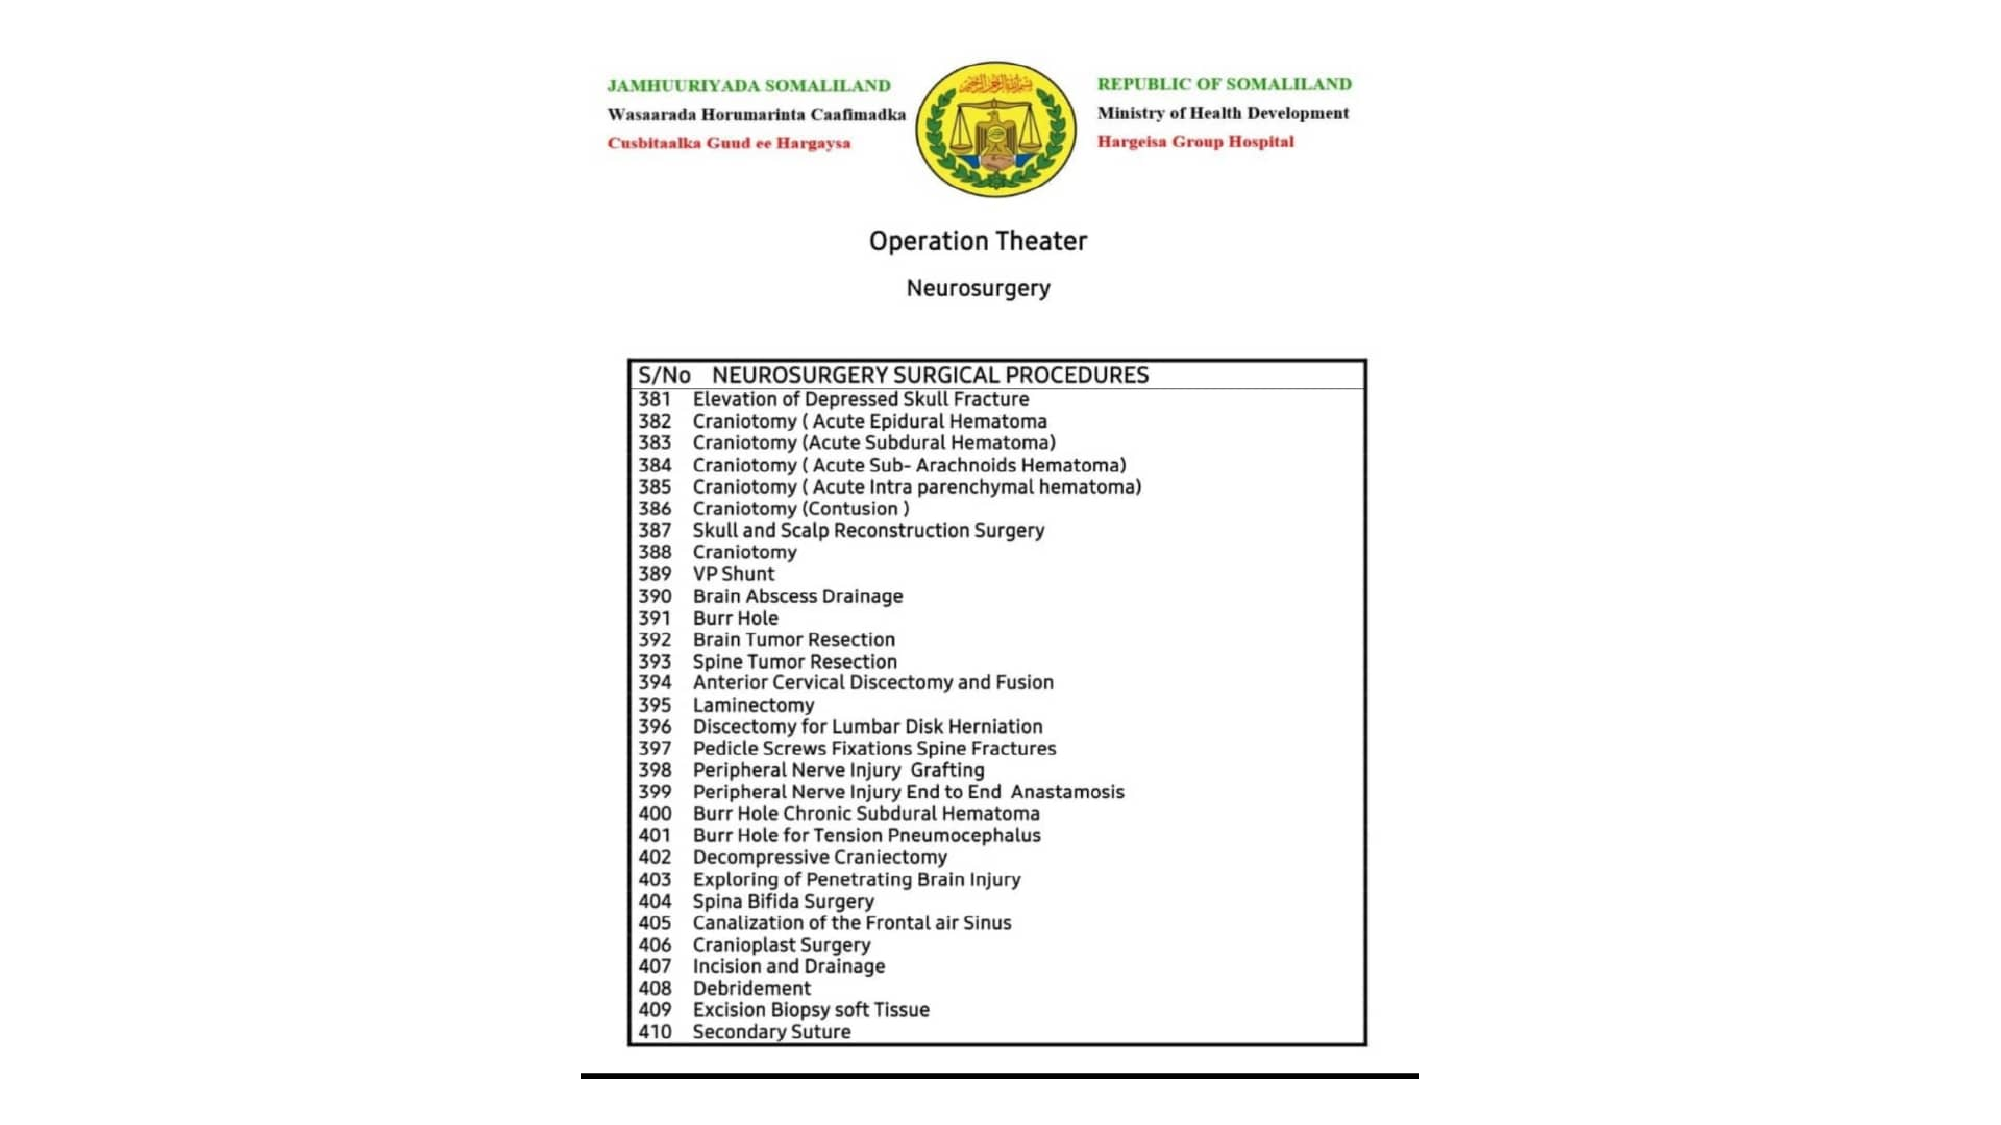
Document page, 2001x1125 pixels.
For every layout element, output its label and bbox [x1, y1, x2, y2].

picture [581, 25, 1419, 1079]
